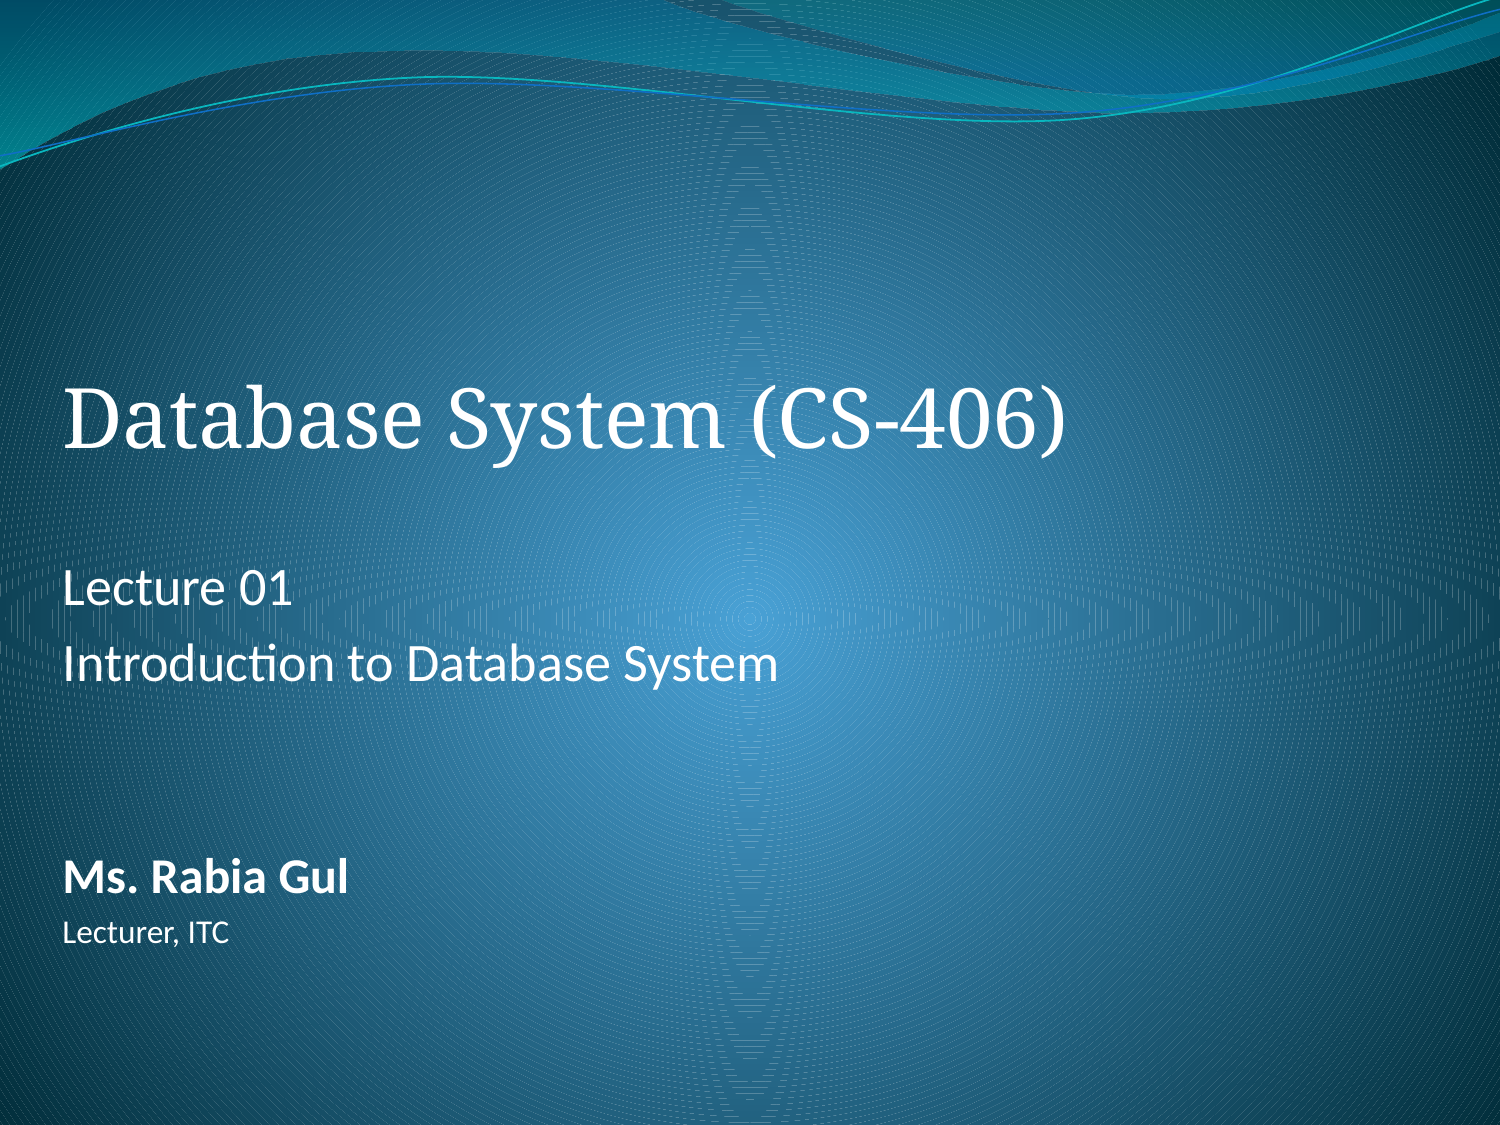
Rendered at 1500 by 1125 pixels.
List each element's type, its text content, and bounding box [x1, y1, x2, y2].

subtitle Database System (CS-406) Lecture 01 Introduction to Database System Ms. Rabia Gul Lecturer, ITC [62, 200, 1438, 963]
